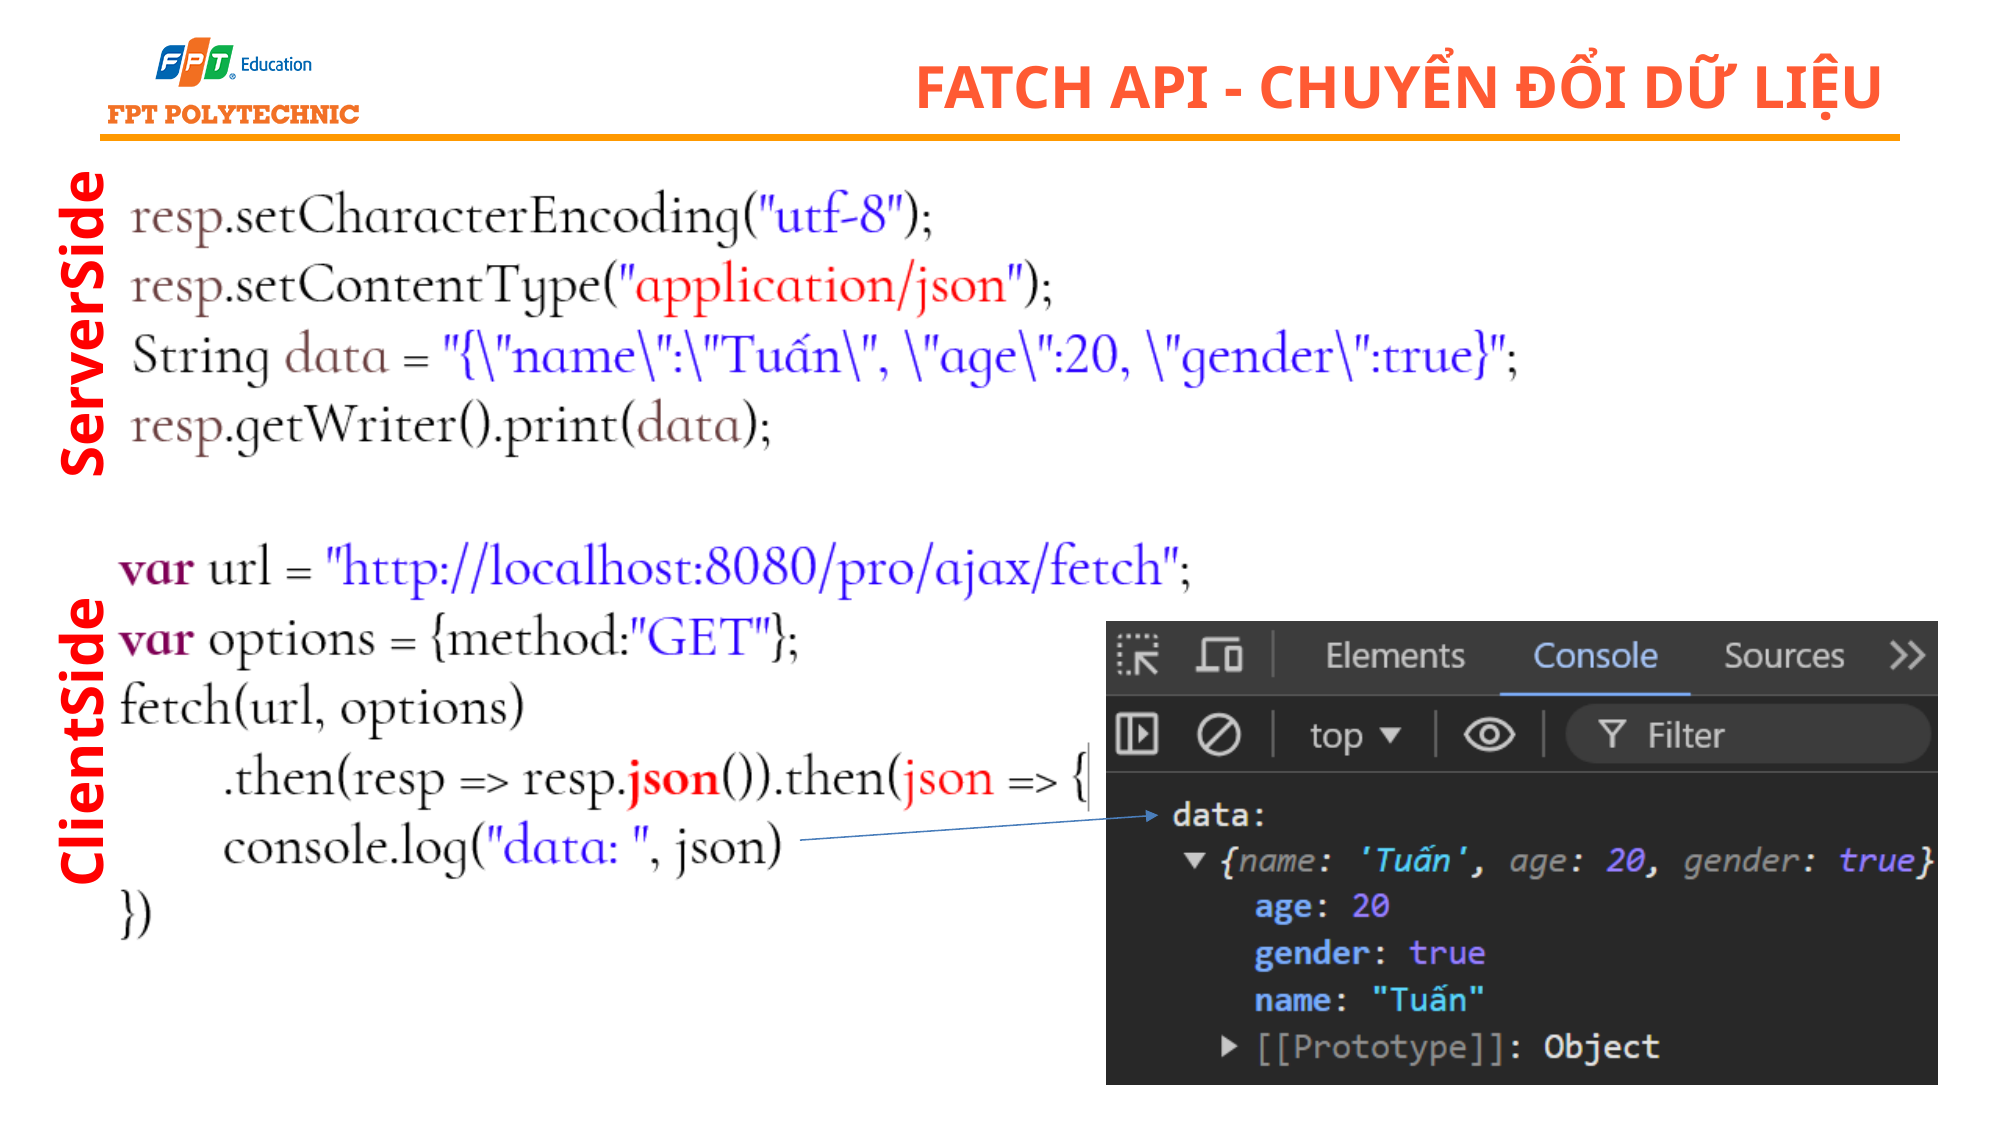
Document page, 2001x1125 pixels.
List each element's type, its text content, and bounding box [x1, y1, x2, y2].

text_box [799, 814, 1159, 841]
text_box ServerSide [37, 155, 123, 494]
picture [123, 187, 1535, 462]
picture [99, 25, 367, 134]
title Fatch API - chuyển đổi dữ liệu [366, 45, 1900, 125]
picture [99, 135, 367, 143]
picture [112, 536, 1938, 1085]
text_box ClientSide [37, 581, 107, 903]
